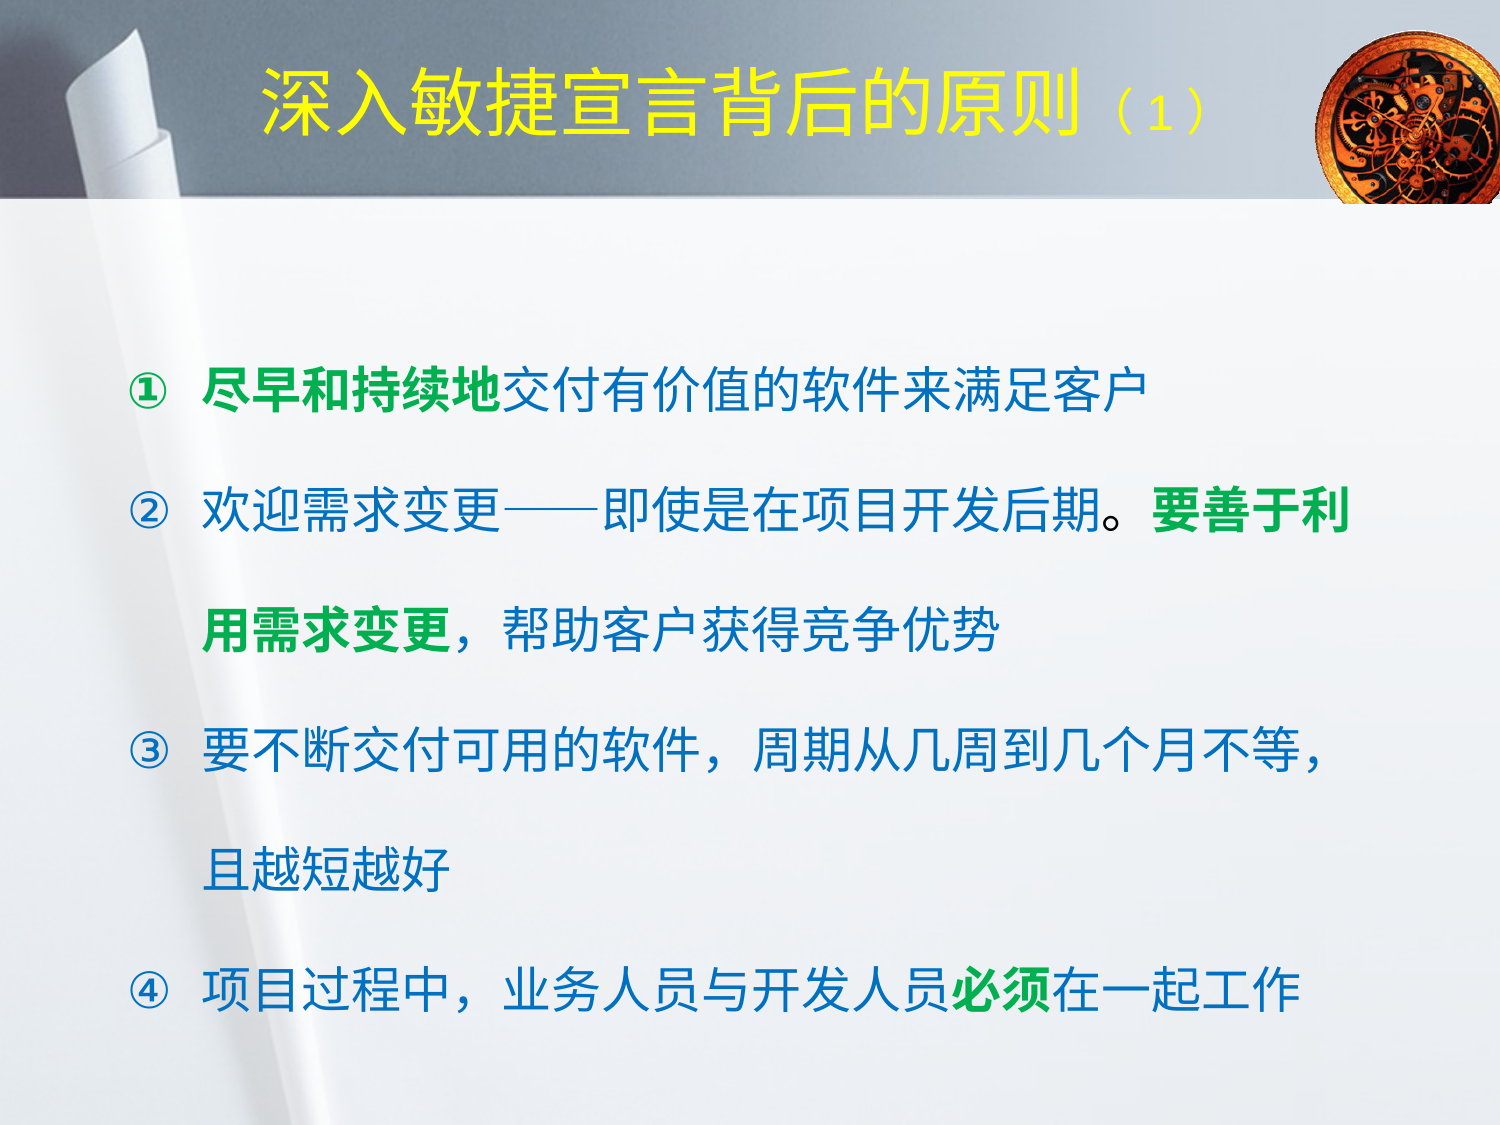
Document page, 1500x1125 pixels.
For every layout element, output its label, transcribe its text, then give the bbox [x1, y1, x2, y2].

picture [0, 0, 1500, 204]
title 深入敏捷宣言背后的原则（1） [194, 54, 1302, 148]
text_box 尽早和持续地交付有价值的软件来满足客户 欢迎需求变更——即使是在项目开发后期。要善于利用需求变更，帮助客户获得竞争优势 要不断交付可用的软件，周期从几周到几个月不等，且越短越好 项目过程中，业务人员与开发人员必须在一起工作 [112, 290, 1400, 1026]
